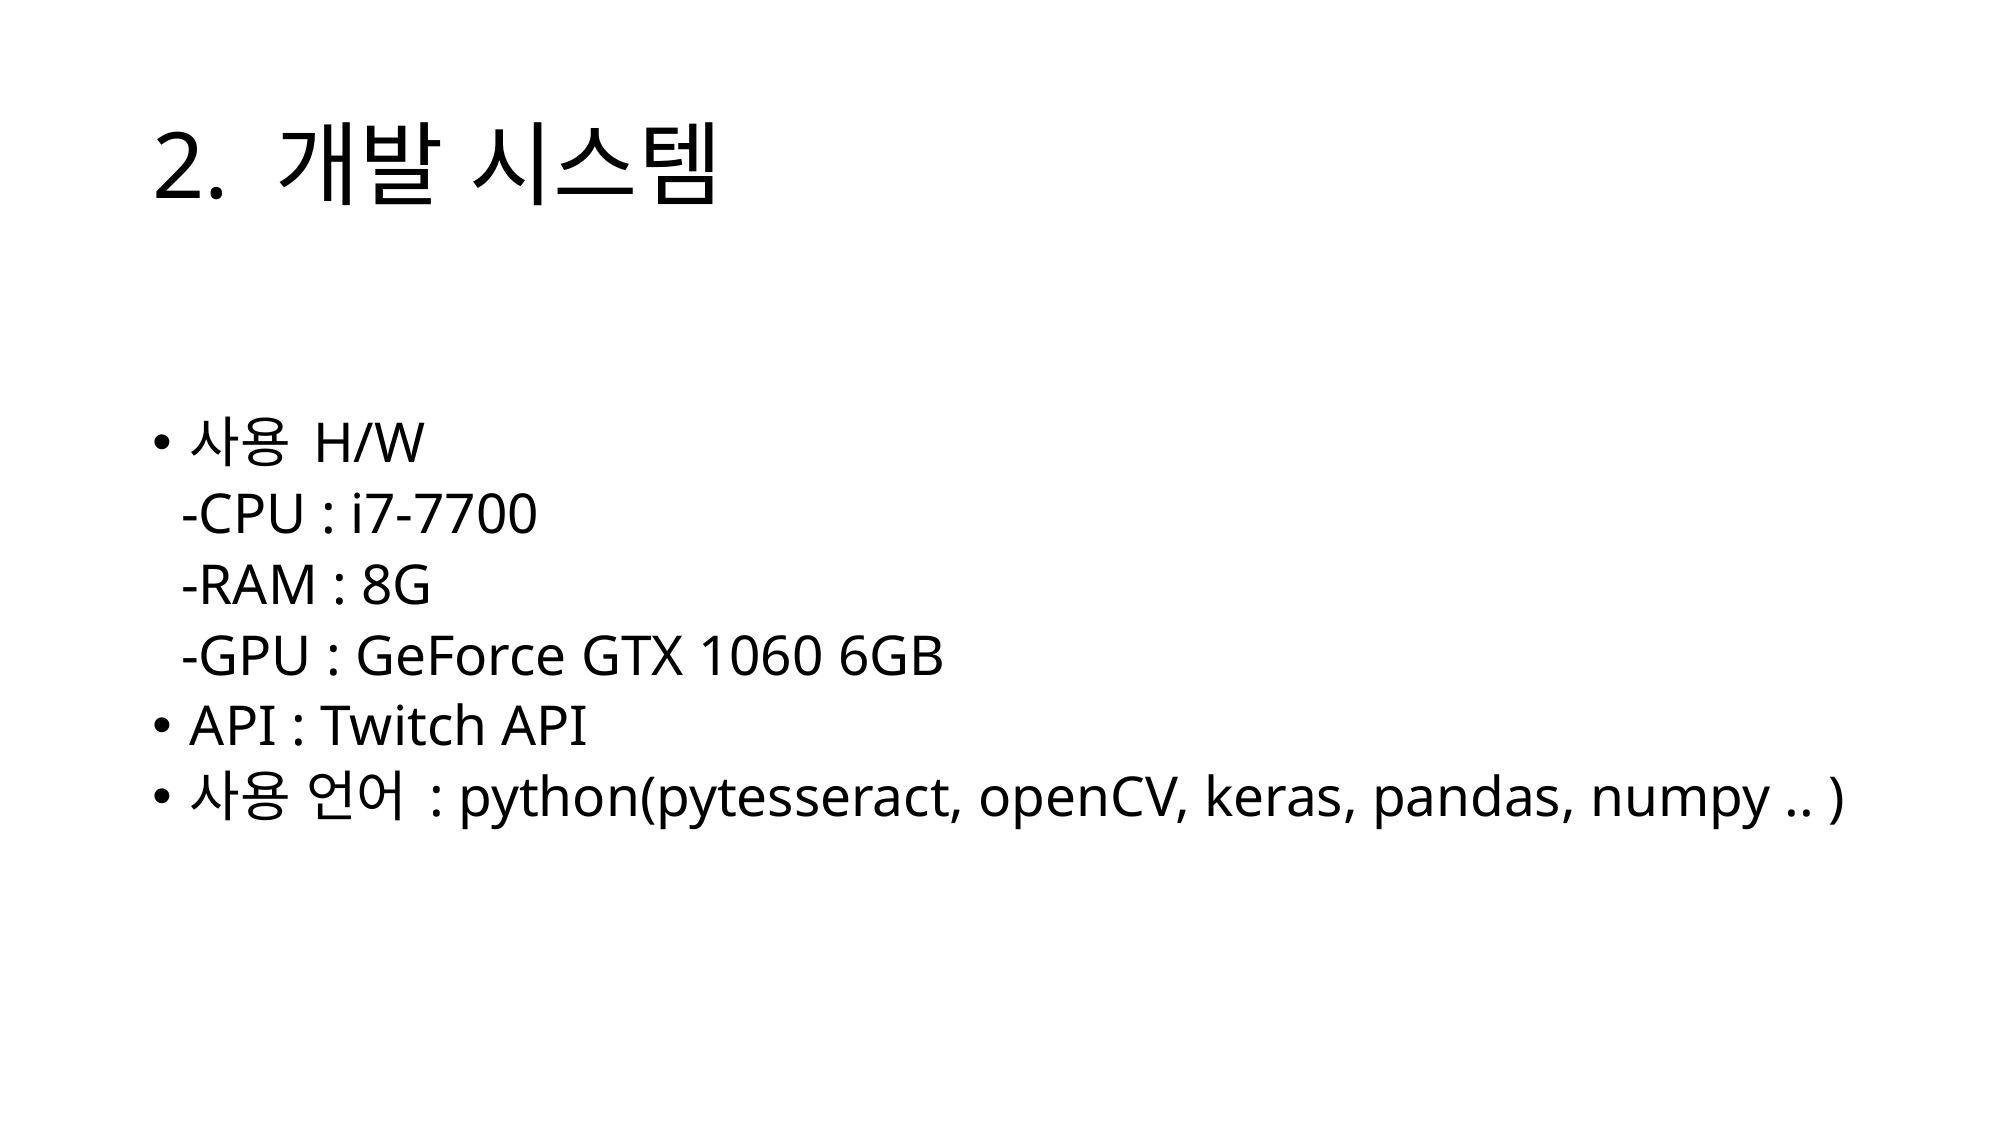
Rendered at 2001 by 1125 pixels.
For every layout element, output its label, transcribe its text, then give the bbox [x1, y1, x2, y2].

title 2. 개발 시스템 [137, 59, 1863, 278]
list 사용 H/W -CPU : i7-7700 -RAM : 8G -GPU : GeForce GTX 1060 6GB API : Twitch API 사용 언어 : python(pytesseract, openCV, keras, pandas, numpy .. ) [137, 407, 1863, 896]
